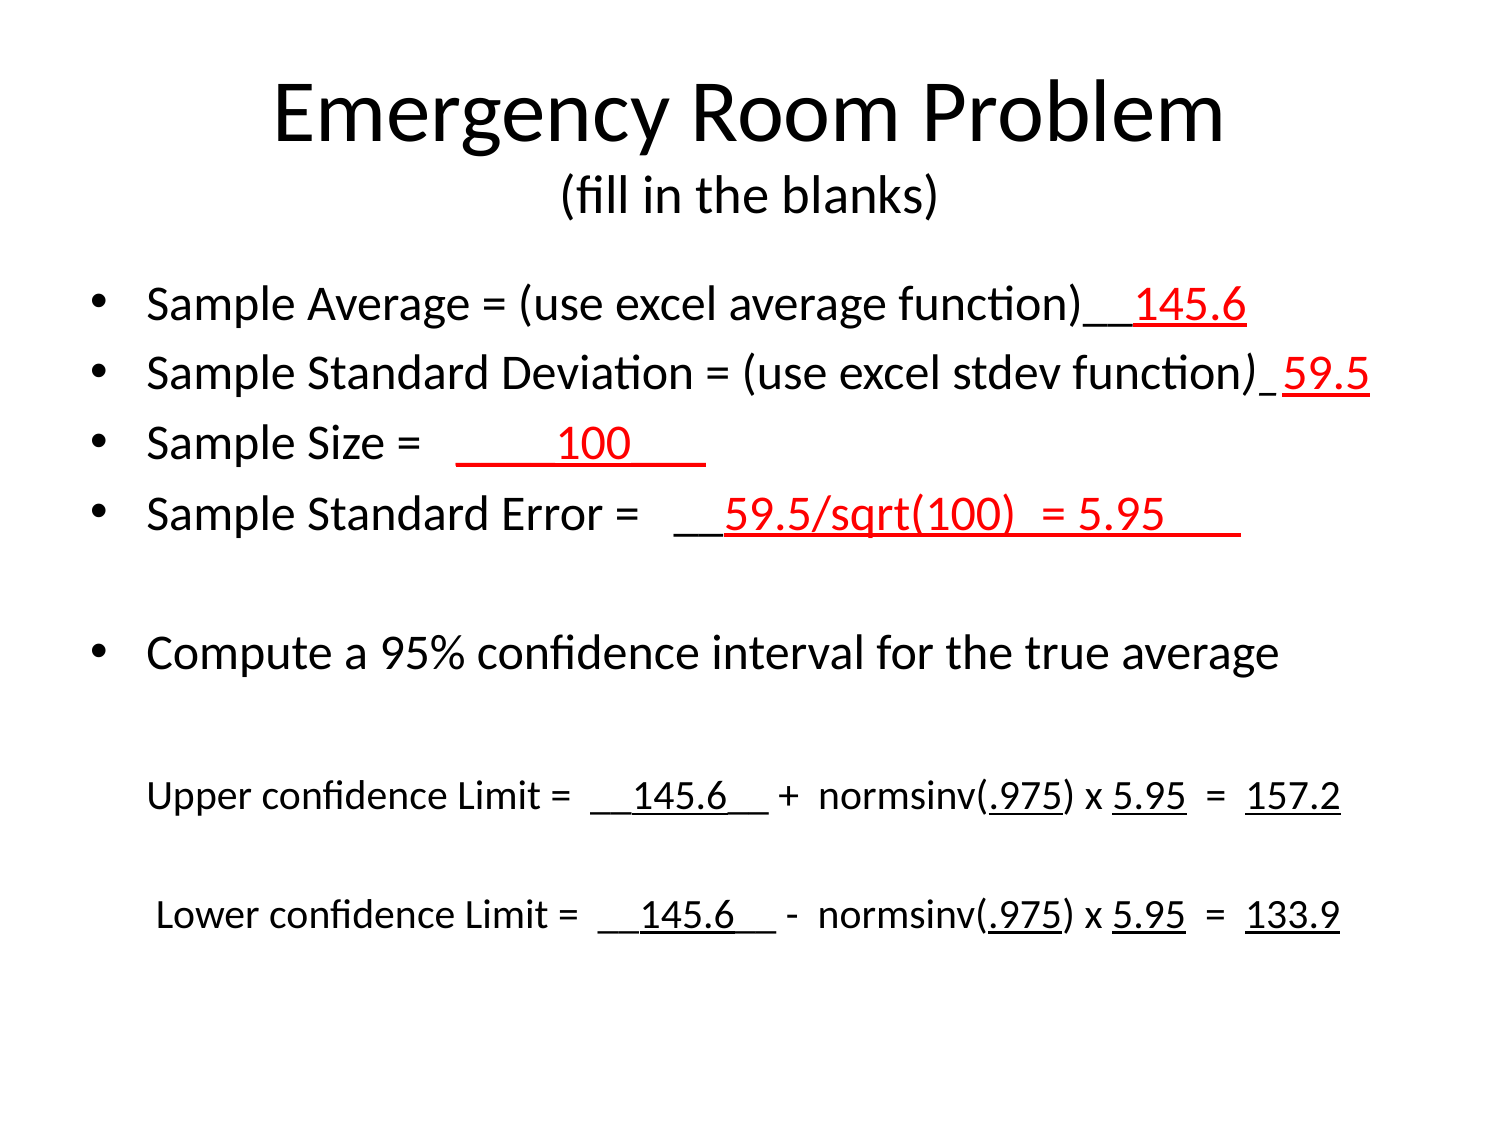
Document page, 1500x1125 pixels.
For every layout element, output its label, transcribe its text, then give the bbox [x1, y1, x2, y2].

title Emergency Room Problem (fill in the blanks) [75, 45, 1425, 233]
list Sample Average = (use excel average function)__145.6 Sample Standard Deviation = (use excel stdev function)_59.5 Sample Size = ____100___ Sample Standard Error = __59.5/sqrt(100)_= 5.95___ Compute a 95% confidence interval for the true average Upper confidence Limit = __145.6__ + normsinv(.975) x 5.95 = 157.2 Lower confidence Limit = __145.6__ - normsinv(.975) x 5.95 = 133.9 [75, 262, 1425, 1005]
